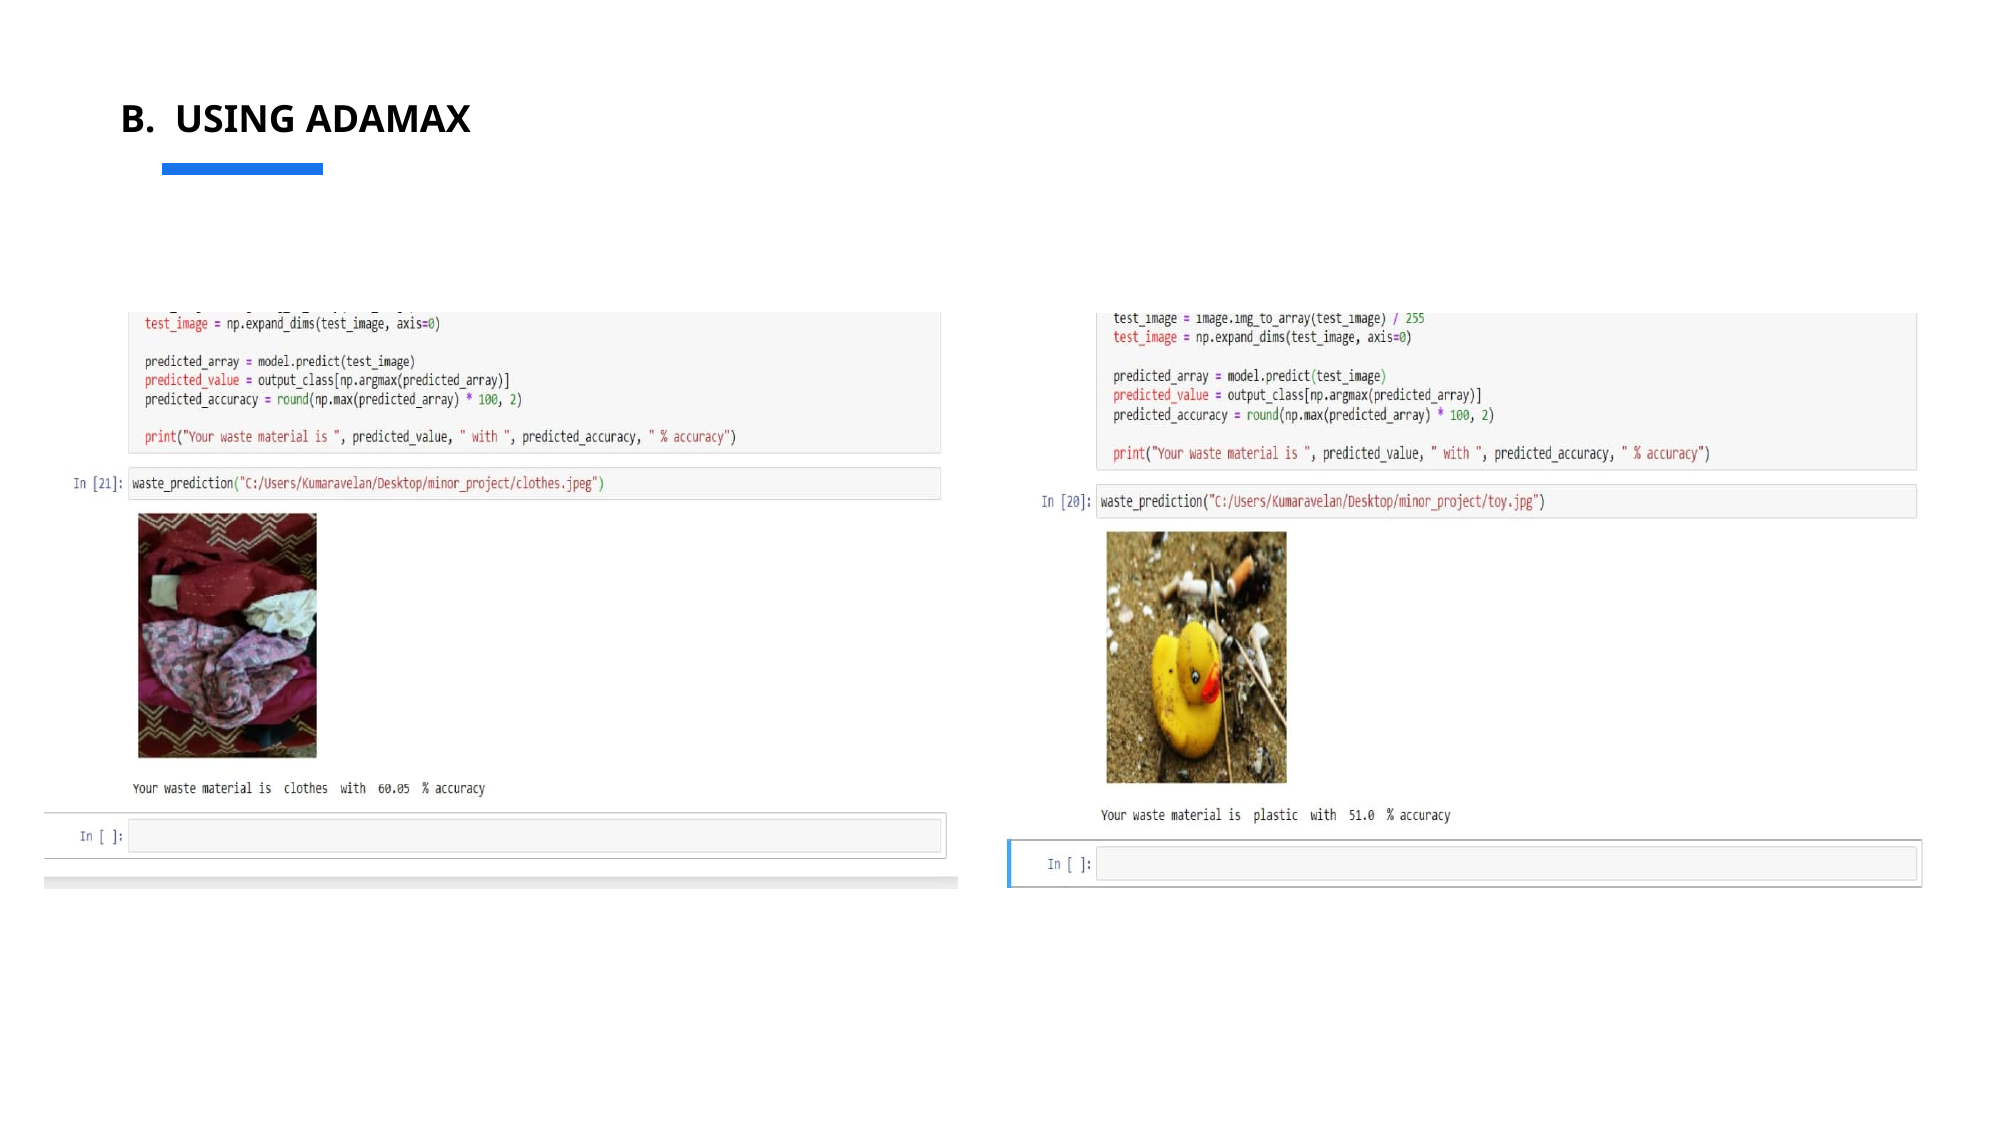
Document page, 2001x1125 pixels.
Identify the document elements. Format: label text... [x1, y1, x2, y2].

picture [999, 313, 1933, 889]
text_box B. USING ADAMAX [105, 87, 745, 148]
picture [44, 312, 958, 889]
